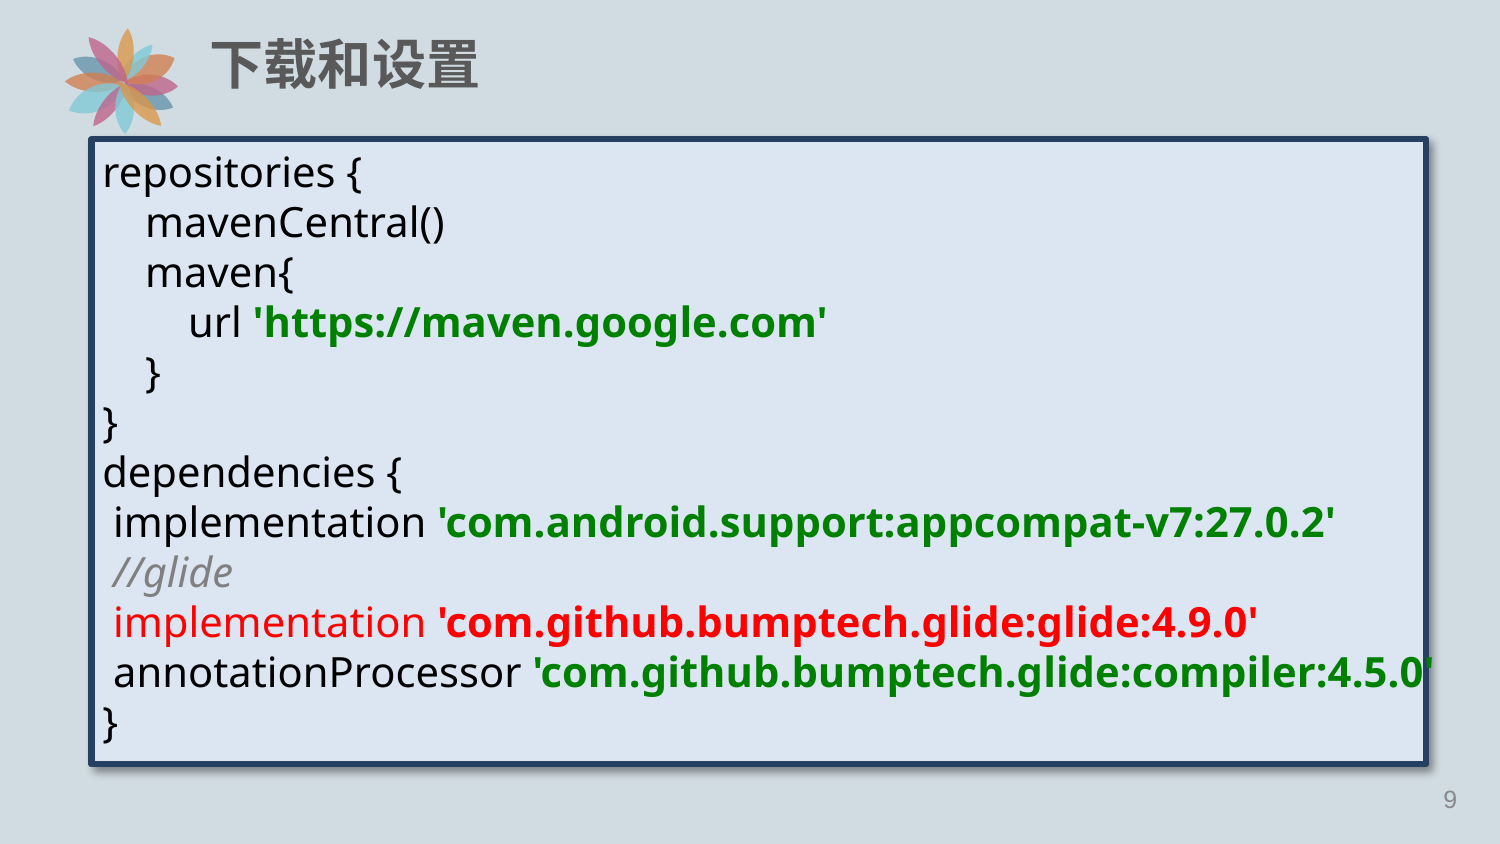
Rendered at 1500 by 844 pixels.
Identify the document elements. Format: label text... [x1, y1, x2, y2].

list repositories { mavenCentral() maven{ url 'https://maven.google.com' } } dependencies { implementation 'com.android.support:appcompat-v7:27.0.2' //glide implementation 'com.github.bumptech.glide:glide:4.9.0' annotationProcessor 'com.github.bumptech.glide:compiler:4.5.0' } [87, 137, 1455, 754]
slide_number 8 [1364, 776, 1473, 822]
title 下载和设置 [194, 23, 1195, 122]
